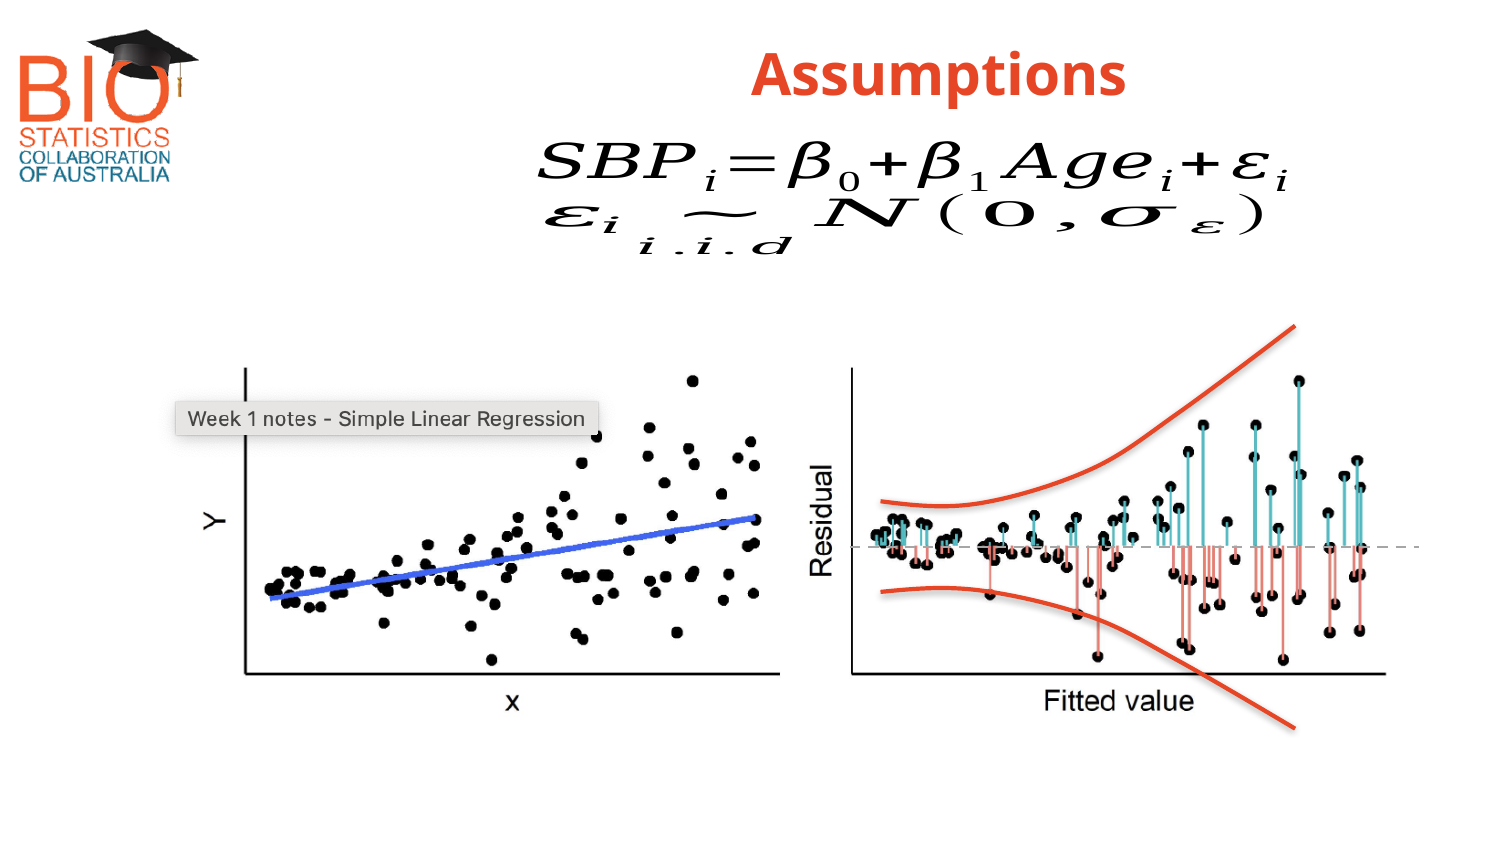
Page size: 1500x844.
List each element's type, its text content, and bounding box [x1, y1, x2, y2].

title Assumptions [547, 13, 1332, 131]
picture [143, 332, 1420, 723]
picture [19, 29, 199, 182]
